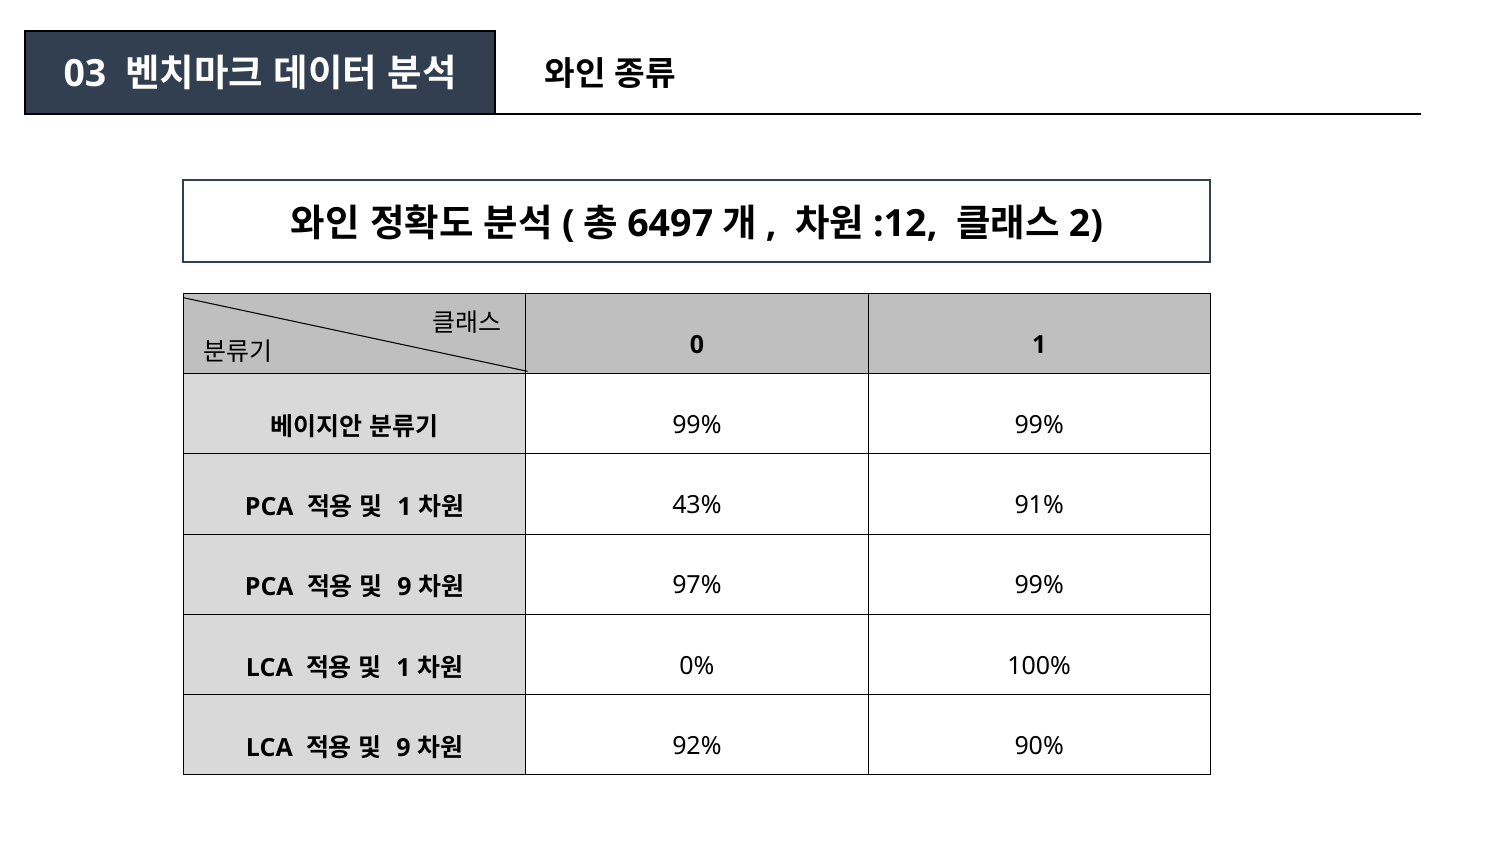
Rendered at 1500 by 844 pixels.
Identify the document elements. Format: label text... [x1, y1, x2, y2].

table_cell 0% [526, 615, 868, 694]
table_header 0 [526, 294, 868, 373]
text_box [183, 297, 528, 372]
table_cell 99% [526, 374, 868, 453]
table_cell 99% [869, 535, 1210, 614]
table_cell 90% [869, 695, 1210, 774]
table_cell PCA 적용 및 9차원 [184, 535, 525, 614]
table_cell LCA 적용 및 9차원 [184, 695, 525, 774]
table_cell 100% [869, 615, 1210, 694]
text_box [24, 31, 496, 114]
table_cell 97% [526, 535, 868, 614]
table_cell 92% [526, 695, 868, 774]
table_cell 베이지안 분류기 [184, 374, 525, 453]
table_cell LCA 적용 및 1차원 [184, 615, 525, 694]
text_box 와인 종류 [530, 44, 692, 100]
table_cell 99% [869, 374, 1210, 453]
text_box 와인 정확도 분석(총6497개, 차원:12, 클래스2) [182, 179, 1211, 263]
table_cell PCA 적용 및 1차원 [184, 454, 525, 534]
table_header 1 [869, 294, 1210, 373]
table_cell 43% [526, 454, 868, 534]
table_cell 91% [869, 454, 1210, 534]
